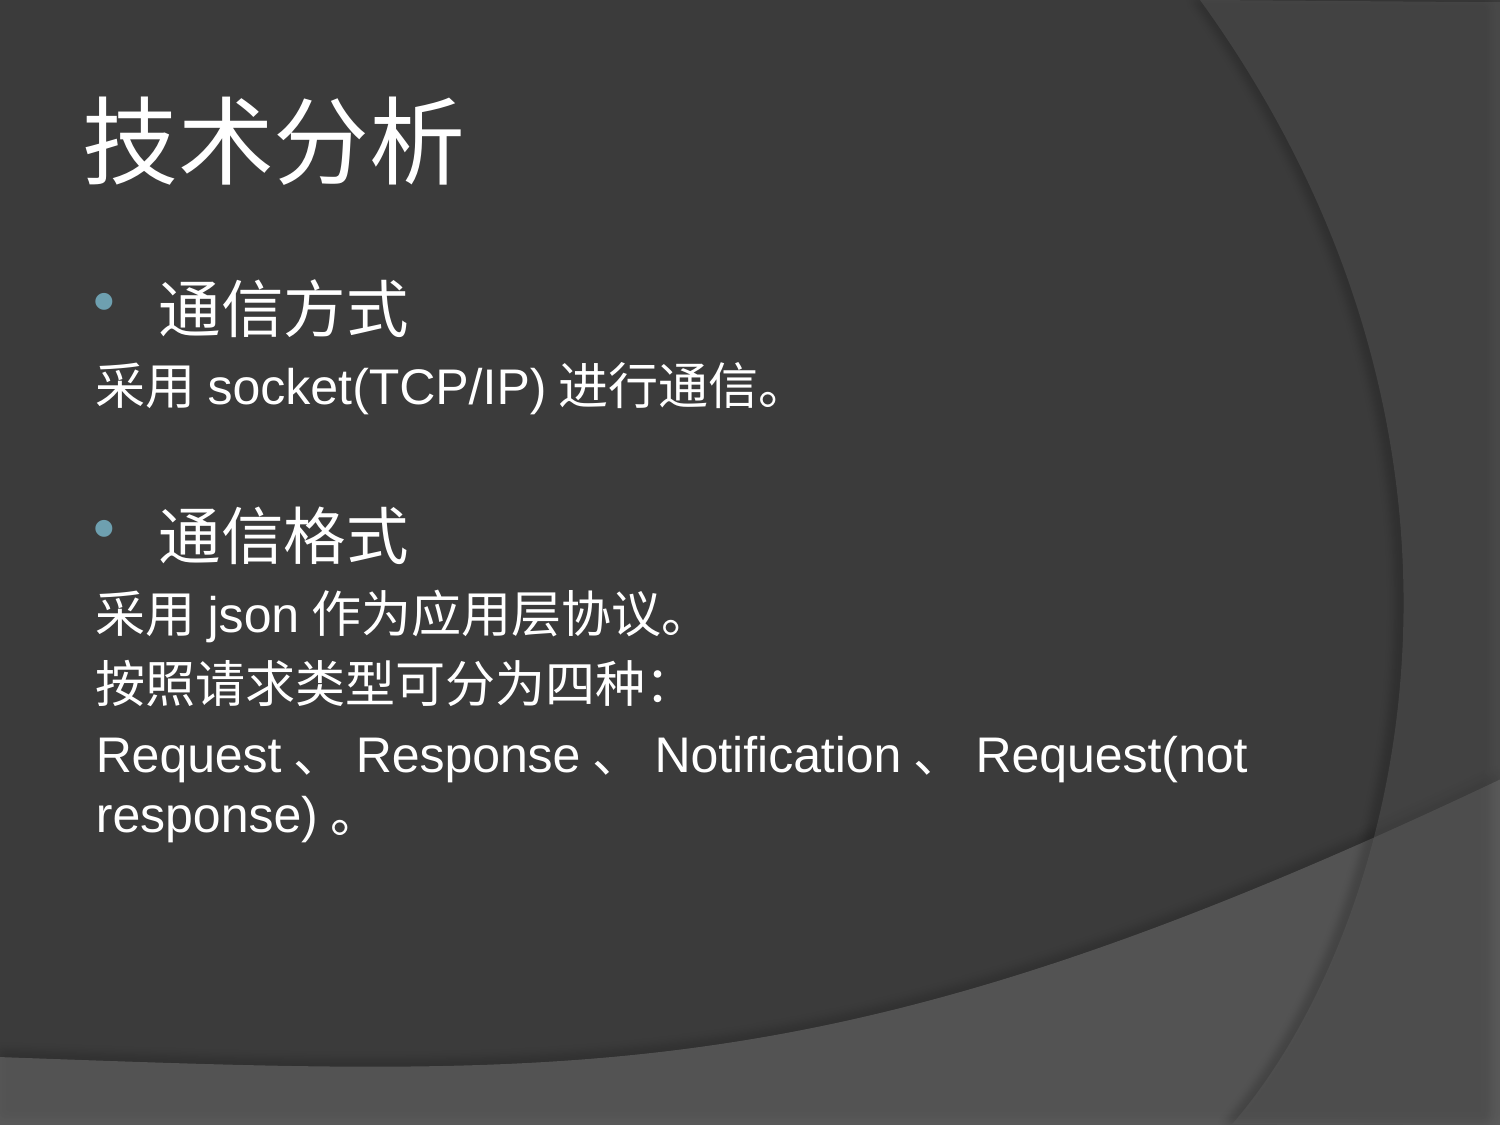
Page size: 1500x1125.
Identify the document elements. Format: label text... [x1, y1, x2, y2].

list 通信方式 采用socket(TCP/IP)进行通信。 通信格式 采用json作为应用层协议。 按照请求类型可分为四种： Request、Response、Notification、Request(not response)。 [75, 262, 1300, 1005]
title 技术分析 [75, 45, 1300, 233]
